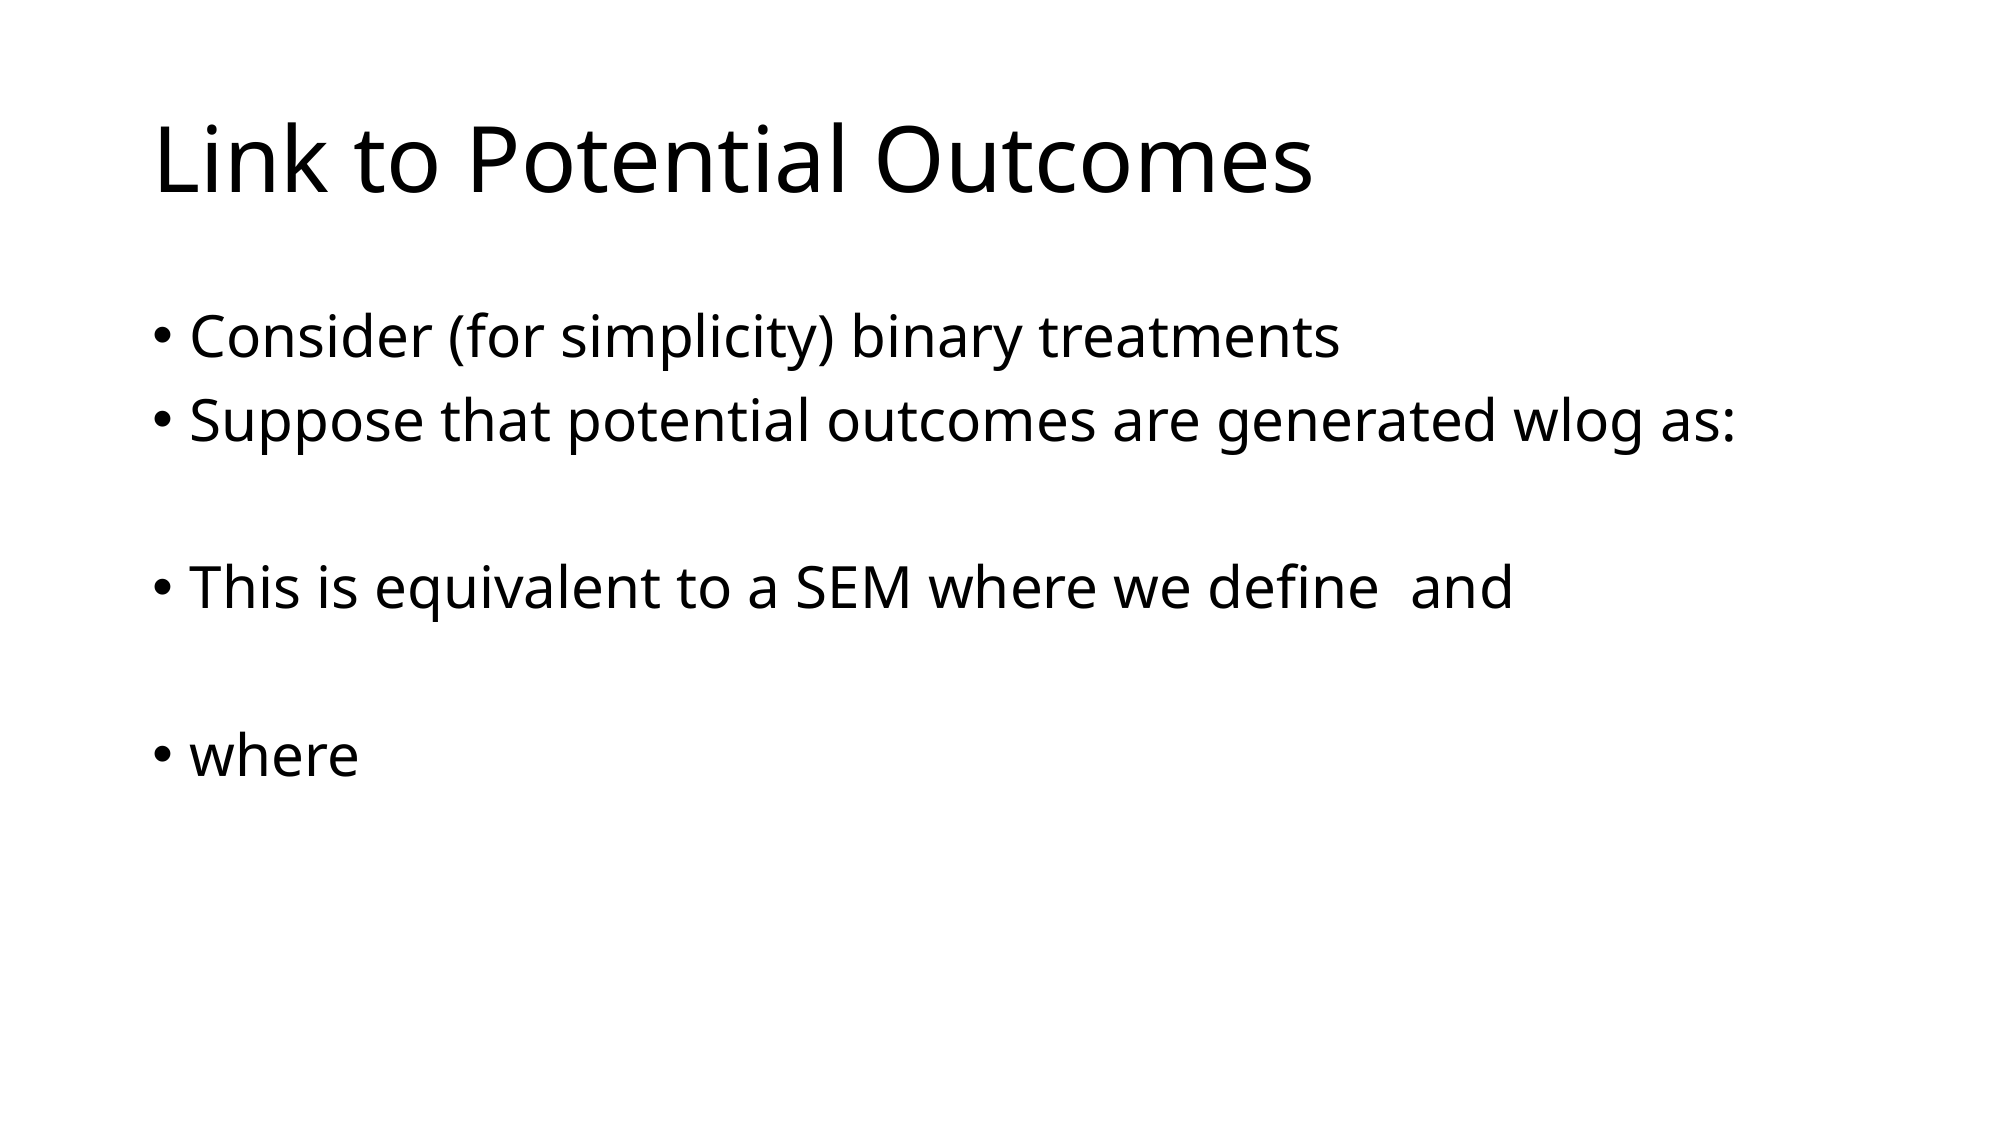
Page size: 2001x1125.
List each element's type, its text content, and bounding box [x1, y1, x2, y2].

title Link to Potential Outcomes [137, 53, 1863, 272]
